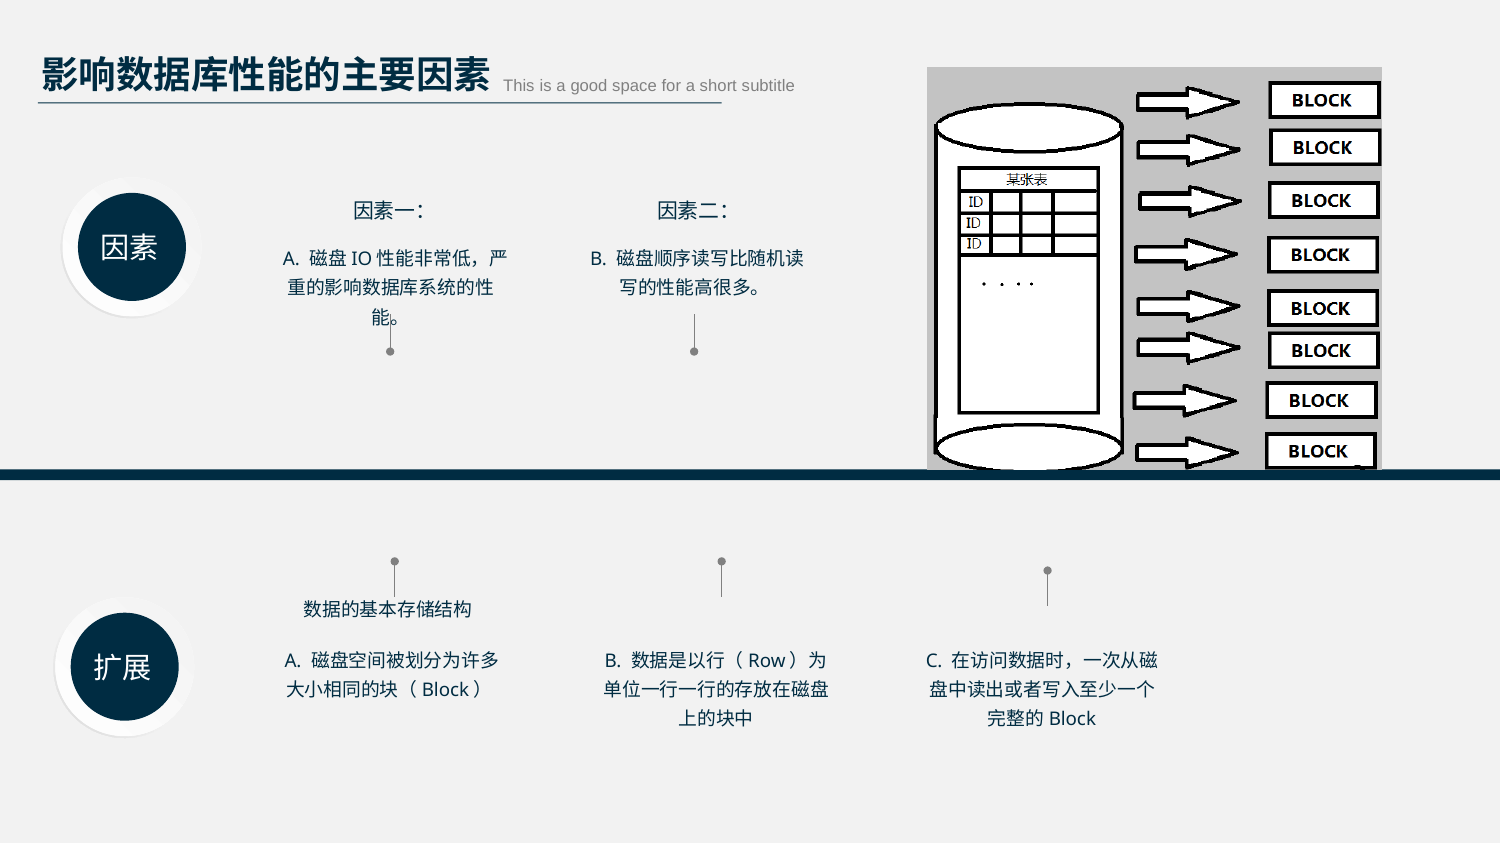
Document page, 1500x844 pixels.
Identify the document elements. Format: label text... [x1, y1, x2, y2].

text_box This is a good space for a short subtitle [503, 67, 811, 103]
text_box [539, 160, 858, 352]
picture [927, 67, 1382, 469]
text_box 影响数据库性能的主要因素 [41, 43, 507, 104]
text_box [255, 561, 523, 708]
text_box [582, 561, 850, 738]
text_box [908, 570, 1176, 738]
text_box [0, 468, 1500, 481]
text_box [60, 175, 204, 319]
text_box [235, 160, 539, 352]
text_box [53, 595, 197, 738]
